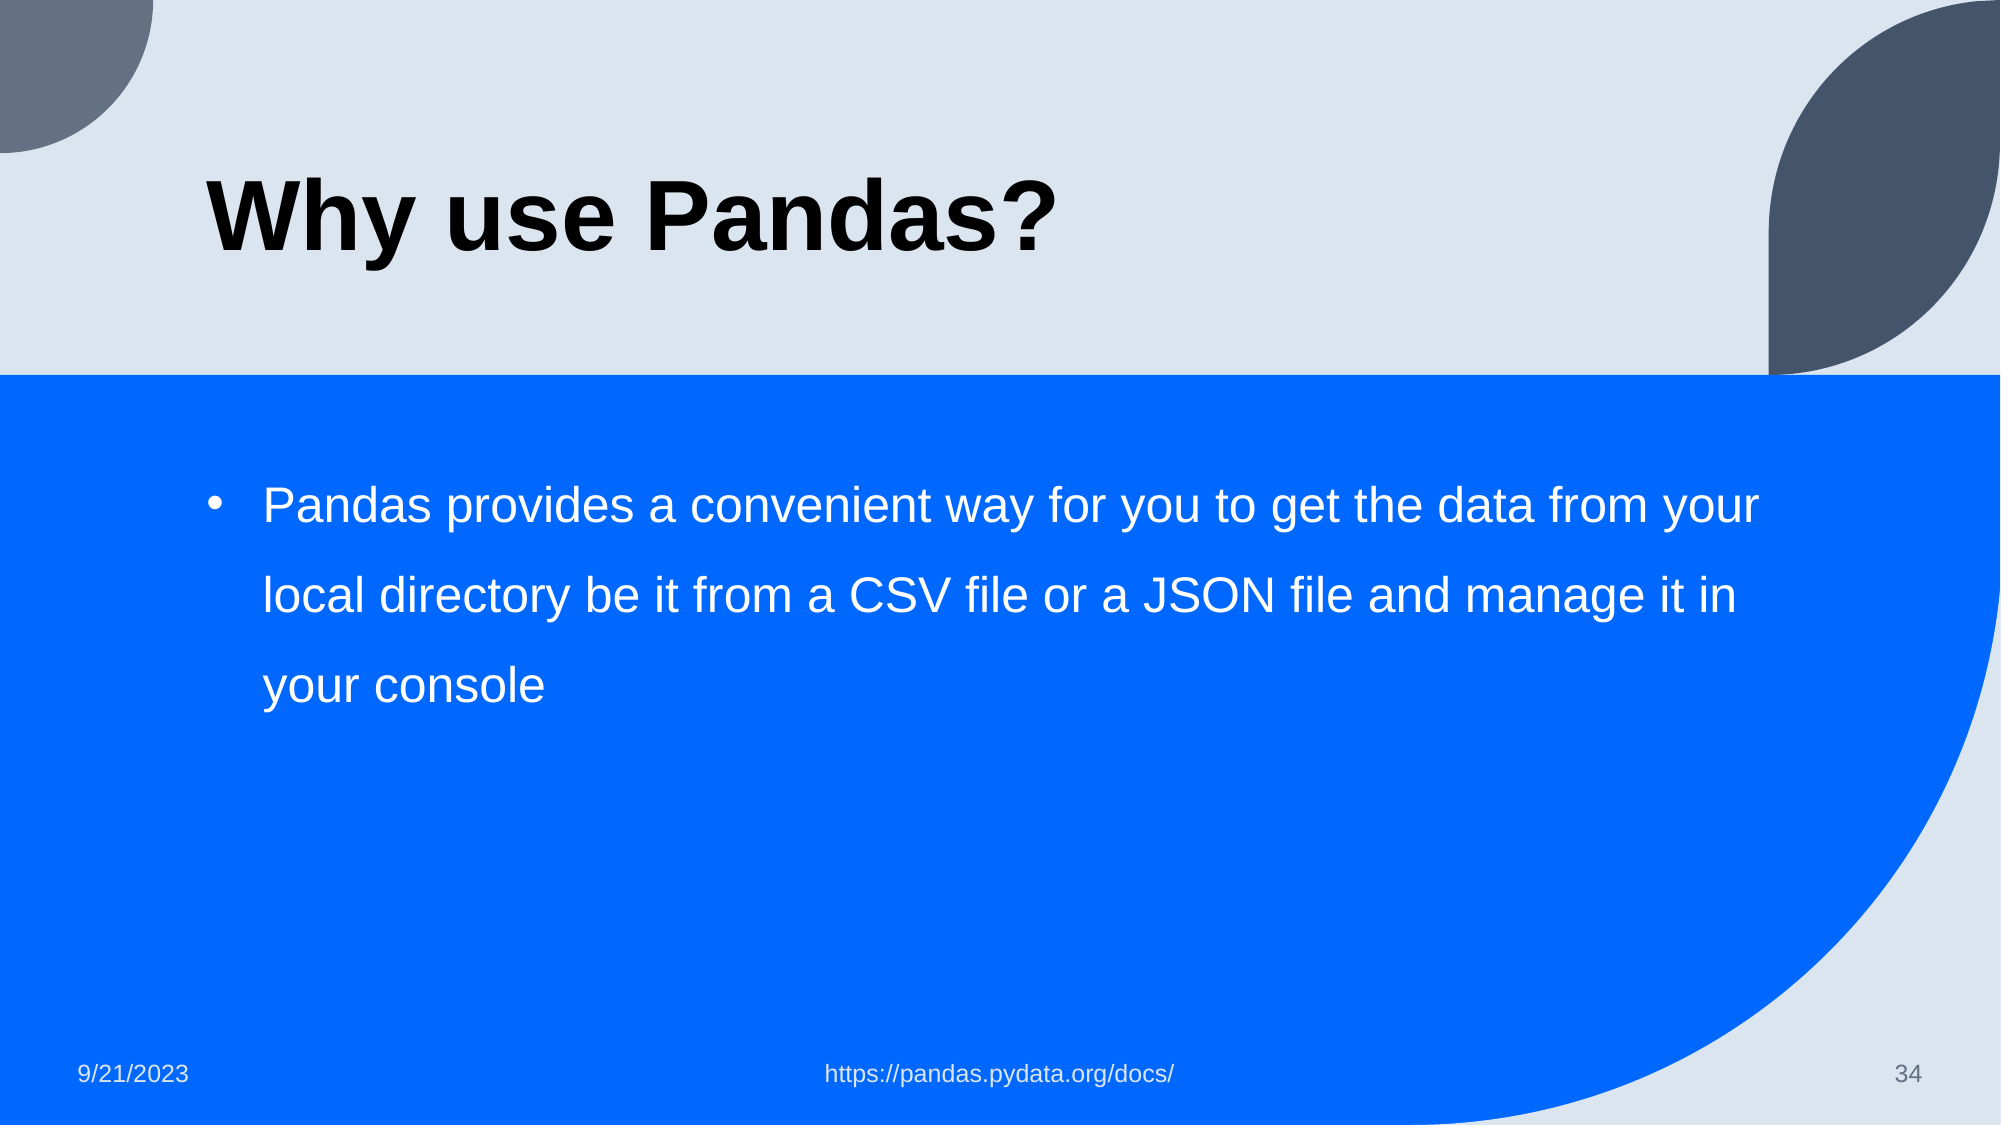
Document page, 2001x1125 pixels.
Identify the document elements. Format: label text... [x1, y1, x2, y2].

list Pandas provides a convenient way for you to get the data from your local directory be it from a CSV file or a JSON file and manage it in your console [191, 435, 1796, 999]
slide_number ‹#› [1674, 1042, 1938, 1103]
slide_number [62, 1042, 513, 1103]
title Why use Pandas? [191, 62, 1796, 280]
footer https://pandas.pydata.org/docs/ [642, 1042, 1358, 1103]
